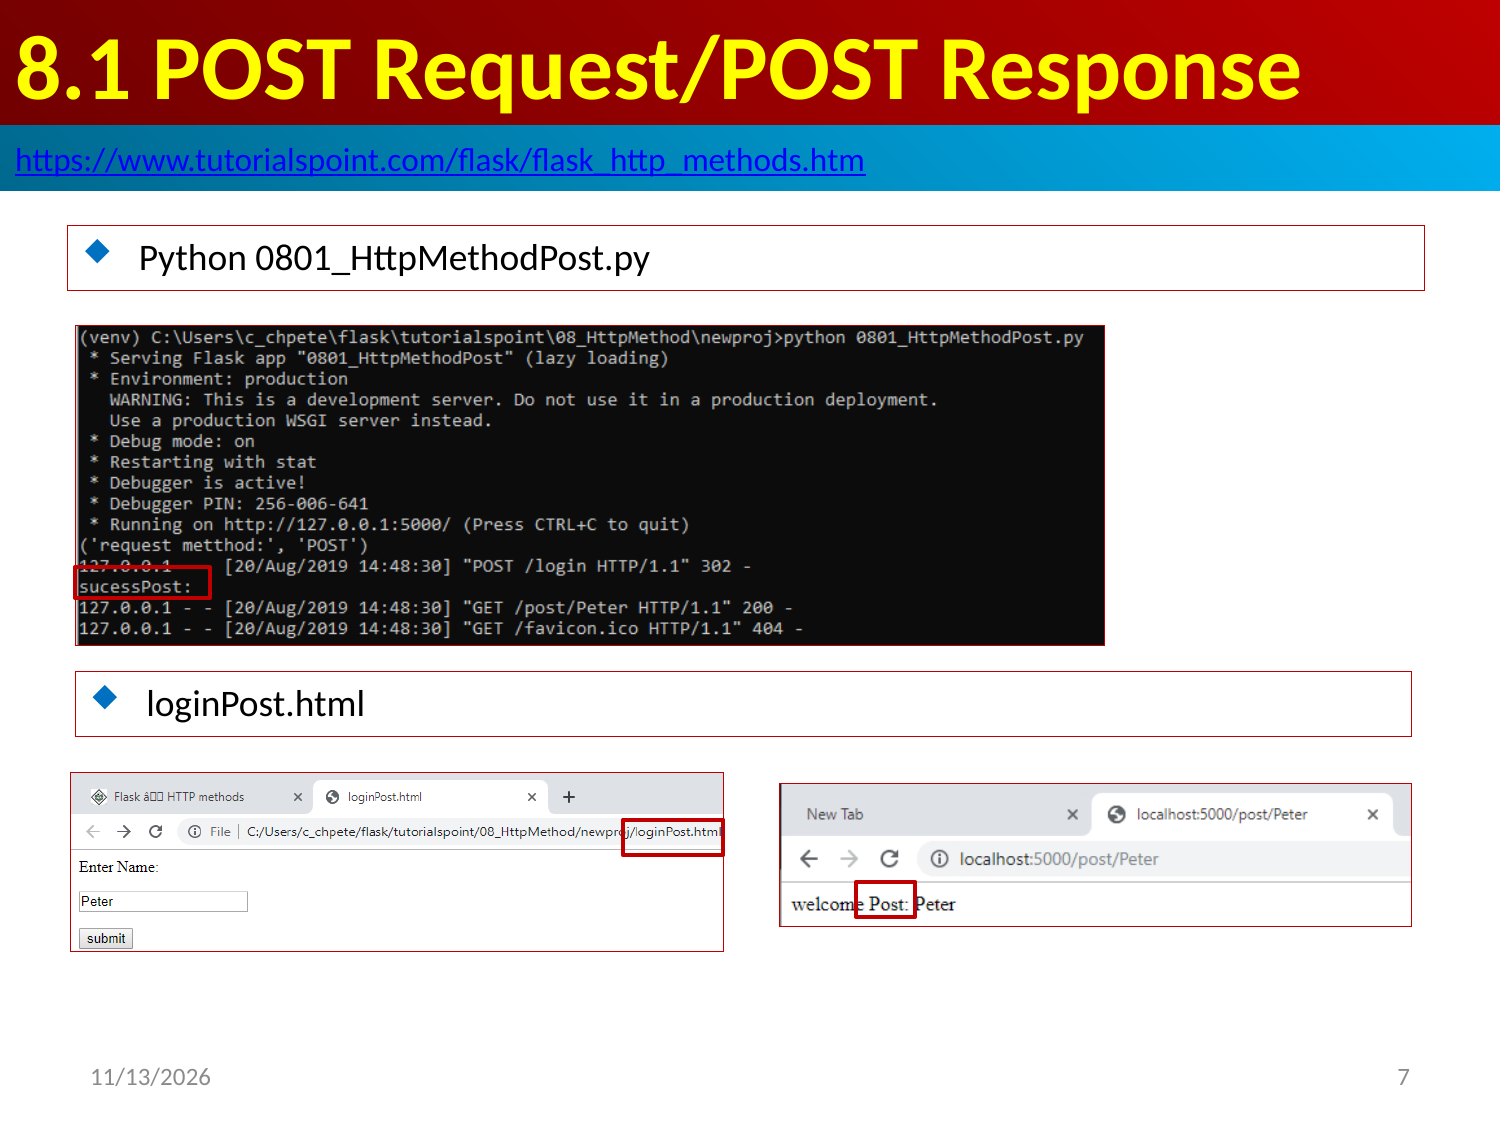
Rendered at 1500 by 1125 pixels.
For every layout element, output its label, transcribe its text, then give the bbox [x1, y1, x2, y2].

picture [779, 783, 1412, 927]
text_box loginPost.html [75, 671, 1412, 737]
title 8.1 POST Request/POST Response [0, 0, 1500, 125]
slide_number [75, 1042, 425, 1109]
text_box https://www.tutorialspoint.com/flask/flask_http_methods.htm [0, 125, 1500, 191]
picture [74, 325, 1105, 646]
picture [70, 772, 724, 952]
slide_number 7 [1074, 1042, 1425, 1109]
subtitle Python 0801_HttpMethodPost.py [67, 225, 1425, 291]
